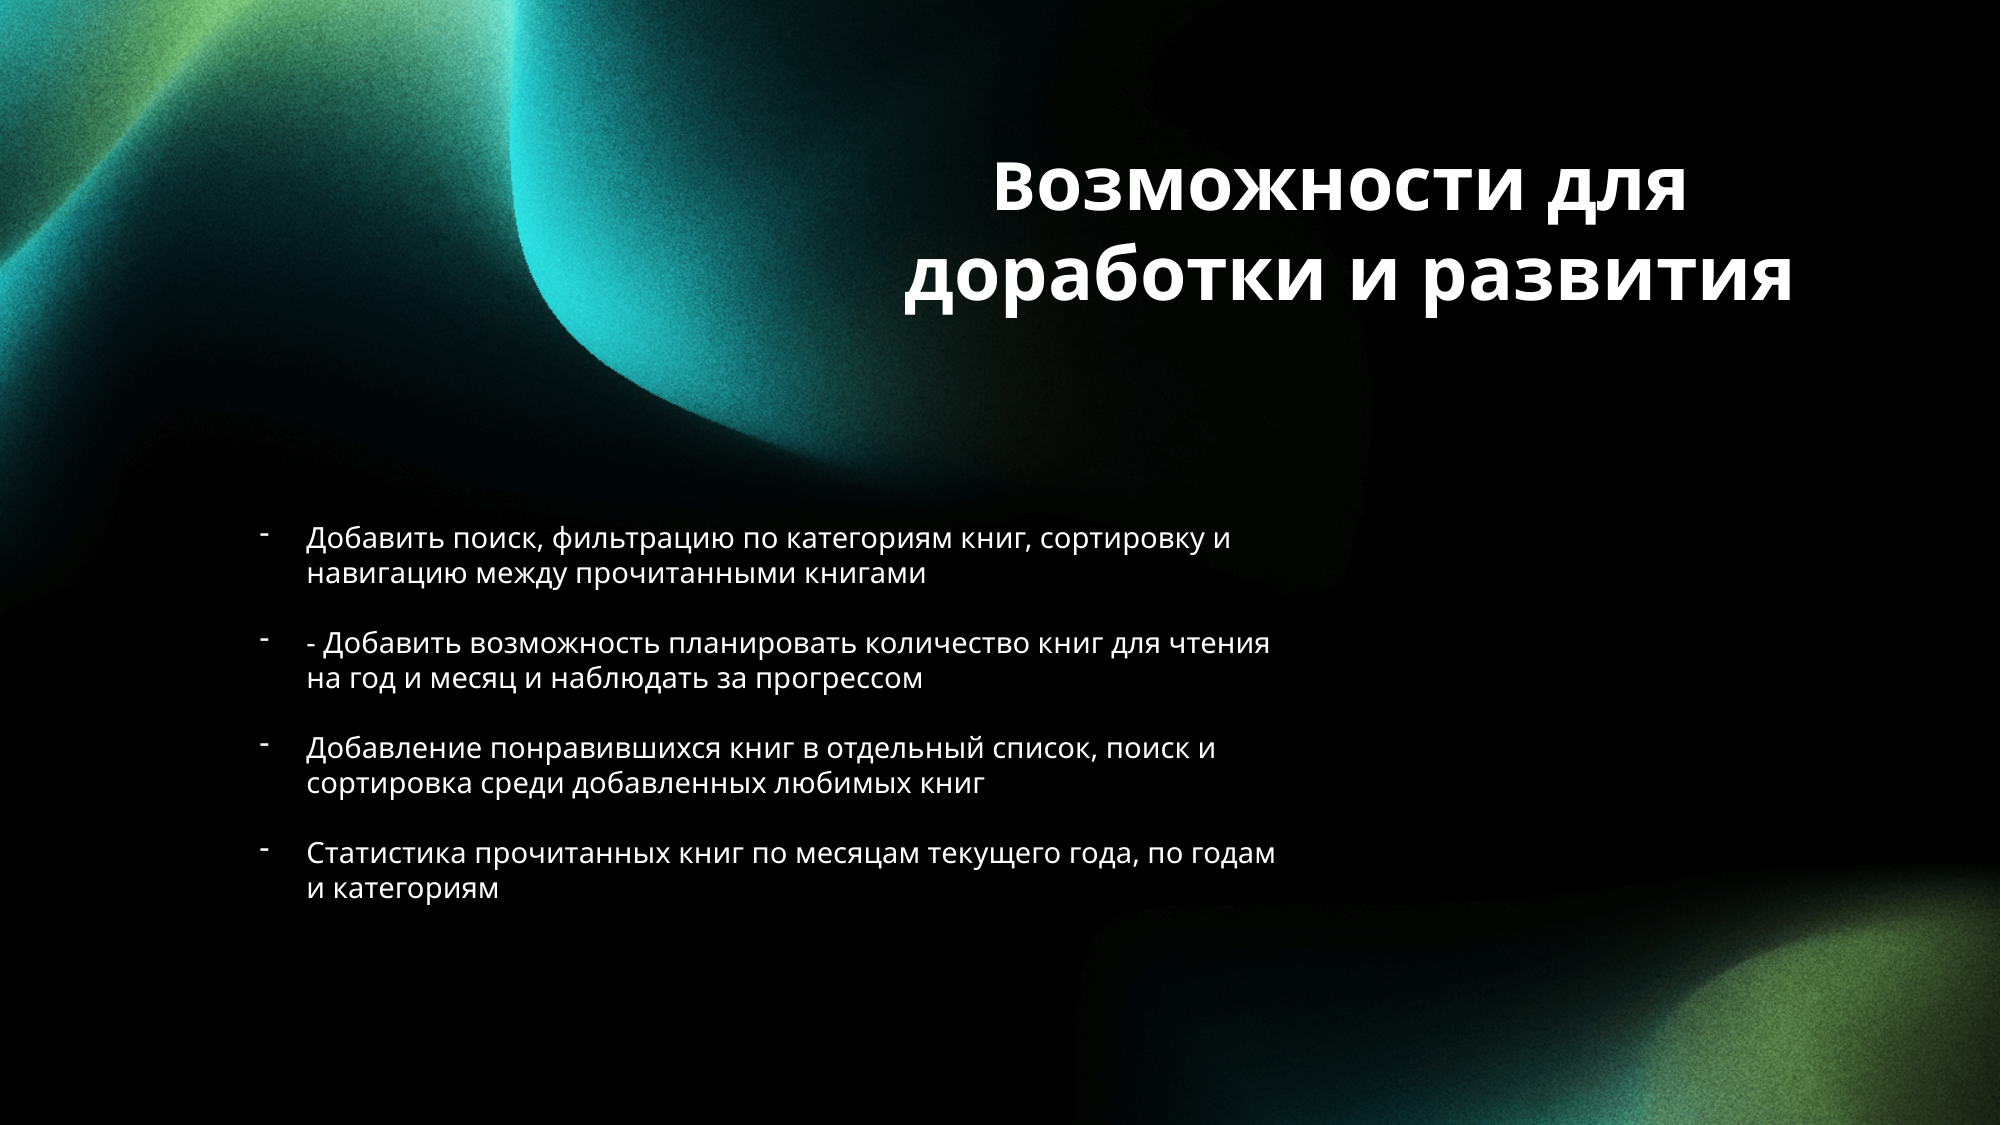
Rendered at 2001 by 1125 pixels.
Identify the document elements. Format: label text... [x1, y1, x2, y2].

text_box Добавить поиск, фильтрацию по категориям книг, сортировку и навигацию между прочитанными книгами - Добавить возможность планировать количество книг для чтения на год и месяц и наблюдать за прогрессом Добавление понравившихся книг в отдельный список, поиск и сортировка среди добавленных любимых книг Статистика прочитанных книг по месяцам текущего года, по годам и категориям [244, 512, 1310, 912]
text_box Возможности для доработки и развития [842, 128, 1859, 323]
picture [0, 0, 2000, 1125]
